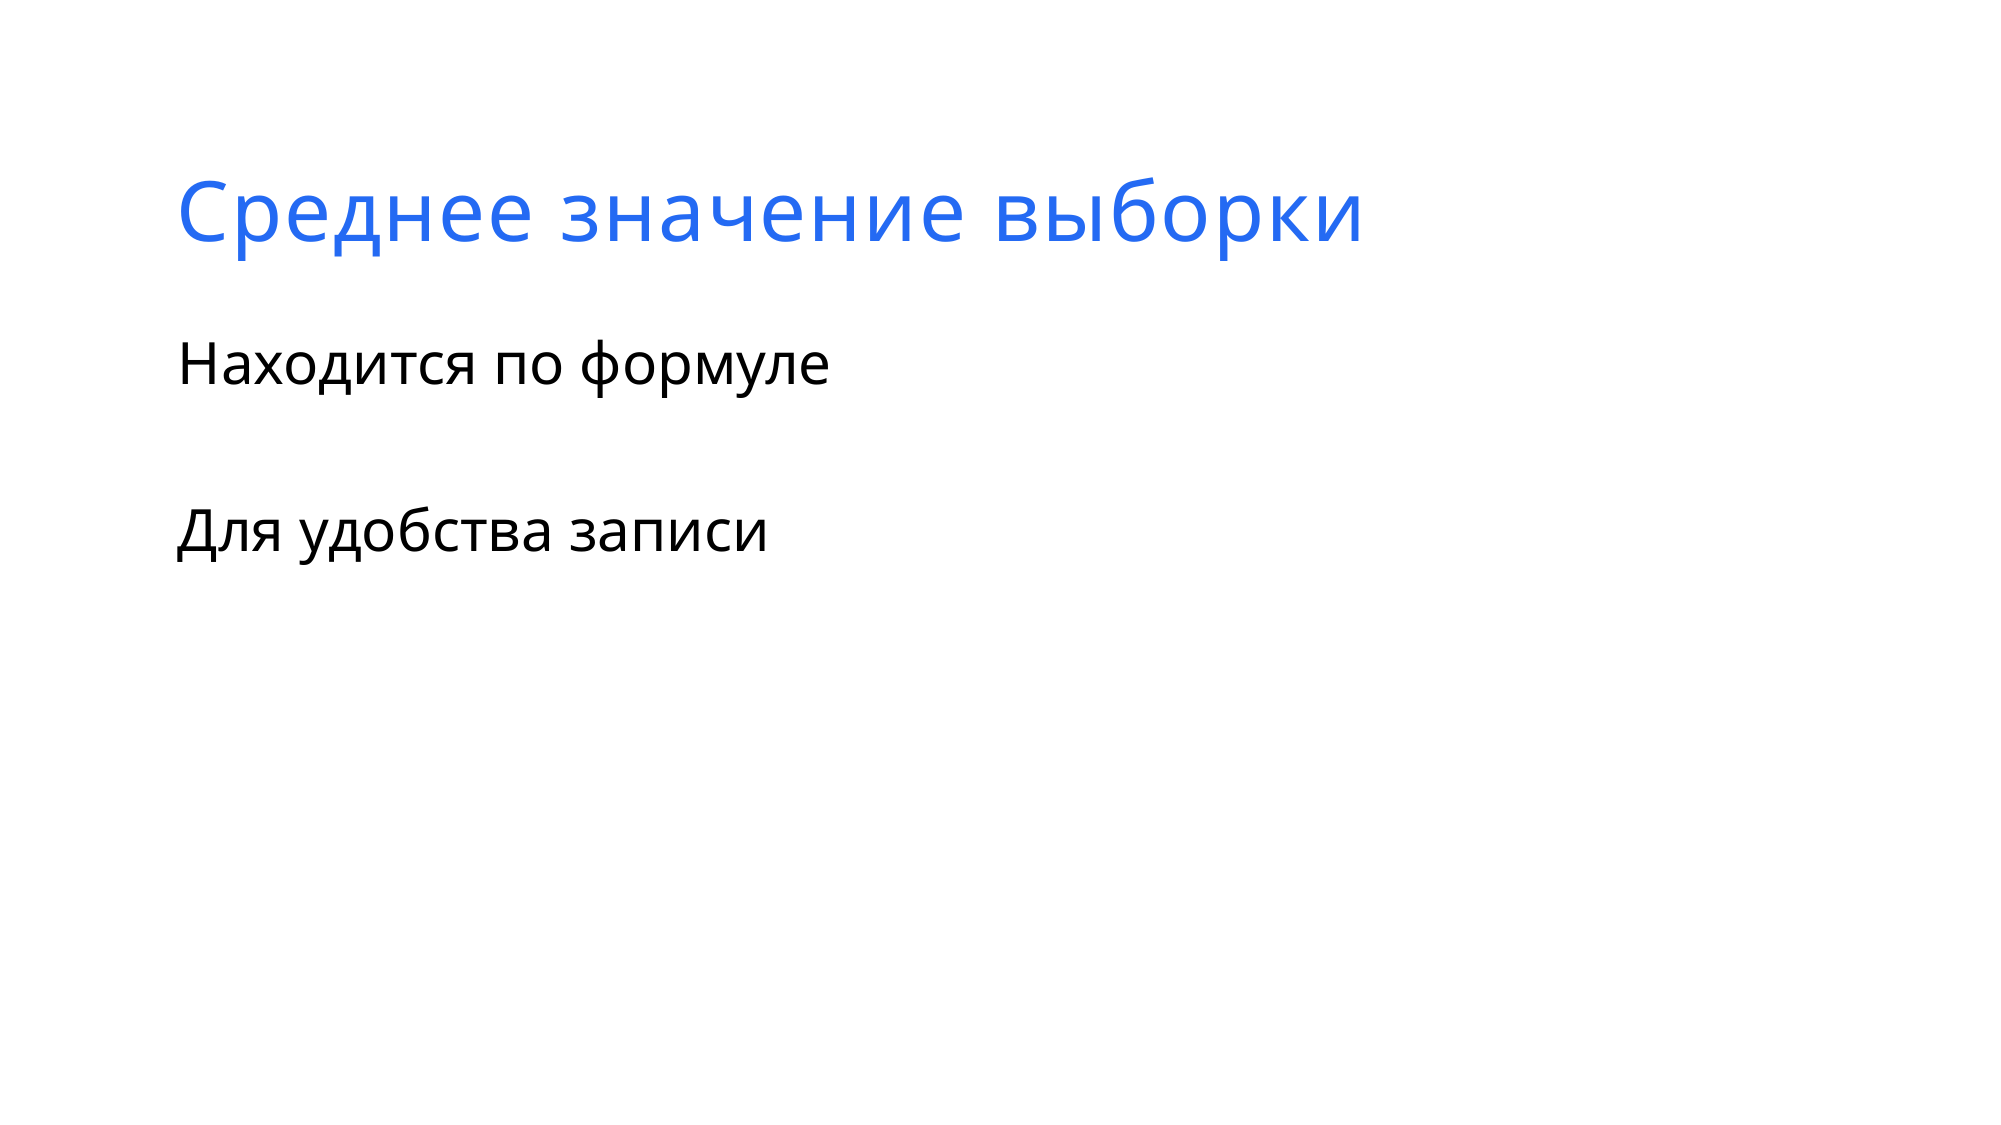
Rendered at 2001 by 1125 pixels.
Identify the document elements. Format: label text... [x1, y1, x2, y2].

text_box [161, 361, 1839, 964]
text_box Среднее значение выборки [162, 162, 1839, 269]
